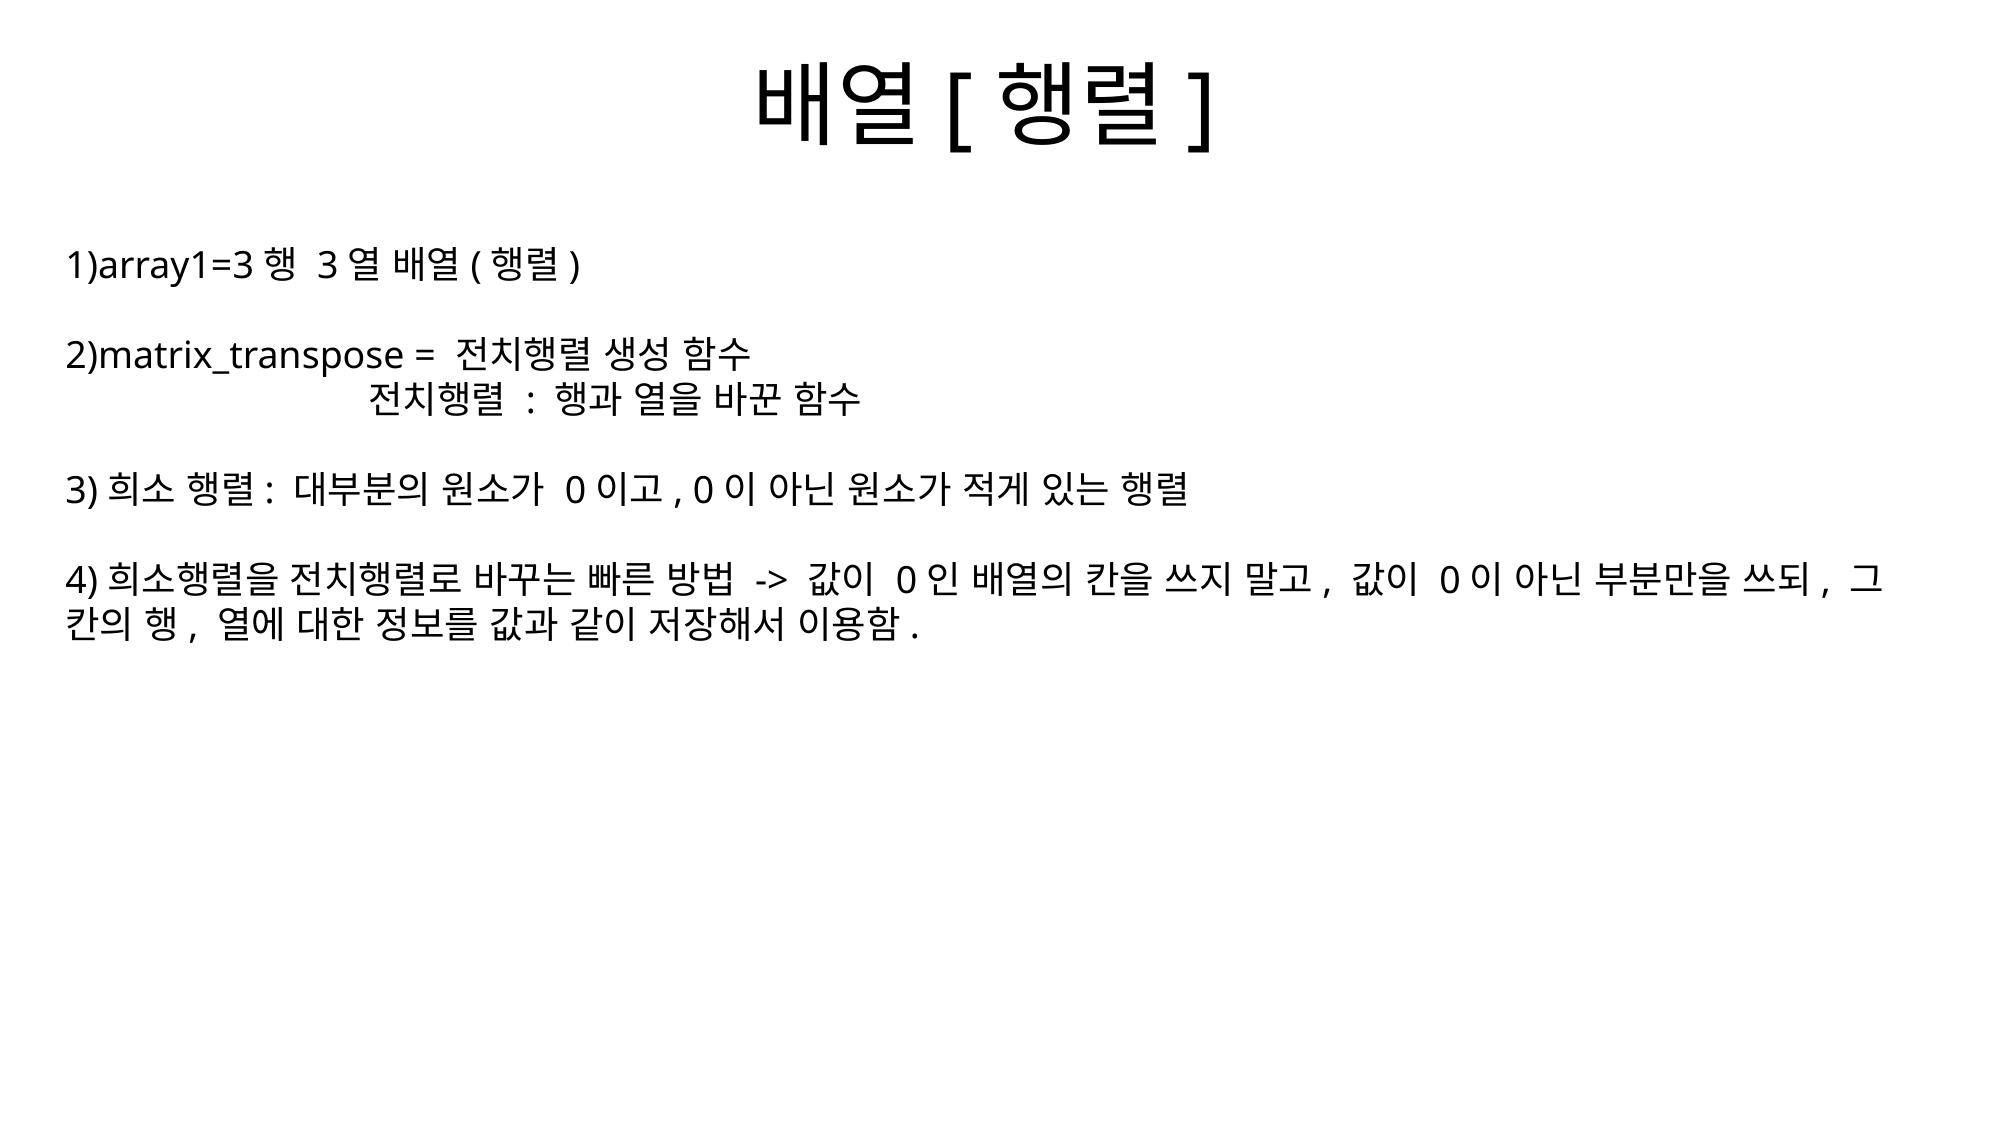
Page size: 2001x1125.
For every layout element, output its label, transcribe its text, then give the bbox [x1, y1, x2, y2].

title 배열[행렬] [122, 0, 1848, 218]
text_box 1)array1=3행 3열 배열(행렬) 2)matrix_transpose = 전치행렬 생성 함수 전치행렬 : 행과 열을 바꾼 함수 3)희소 행렬: 대부분의 원소가 0이고, 0이 아닌 원소가 적게 있는 행렬 4)희소행렬을 전치행렬로 바꾸는 빠른 방법 -> 값이 0인 배열의 칸을 쓰지 말고, 값이 0이 아닌 부분만을 쓰되, 그 칸의 행, 열에 대한 정보를 값과 같이 저장해서 이용함. [50, 233, 1950, 878]
